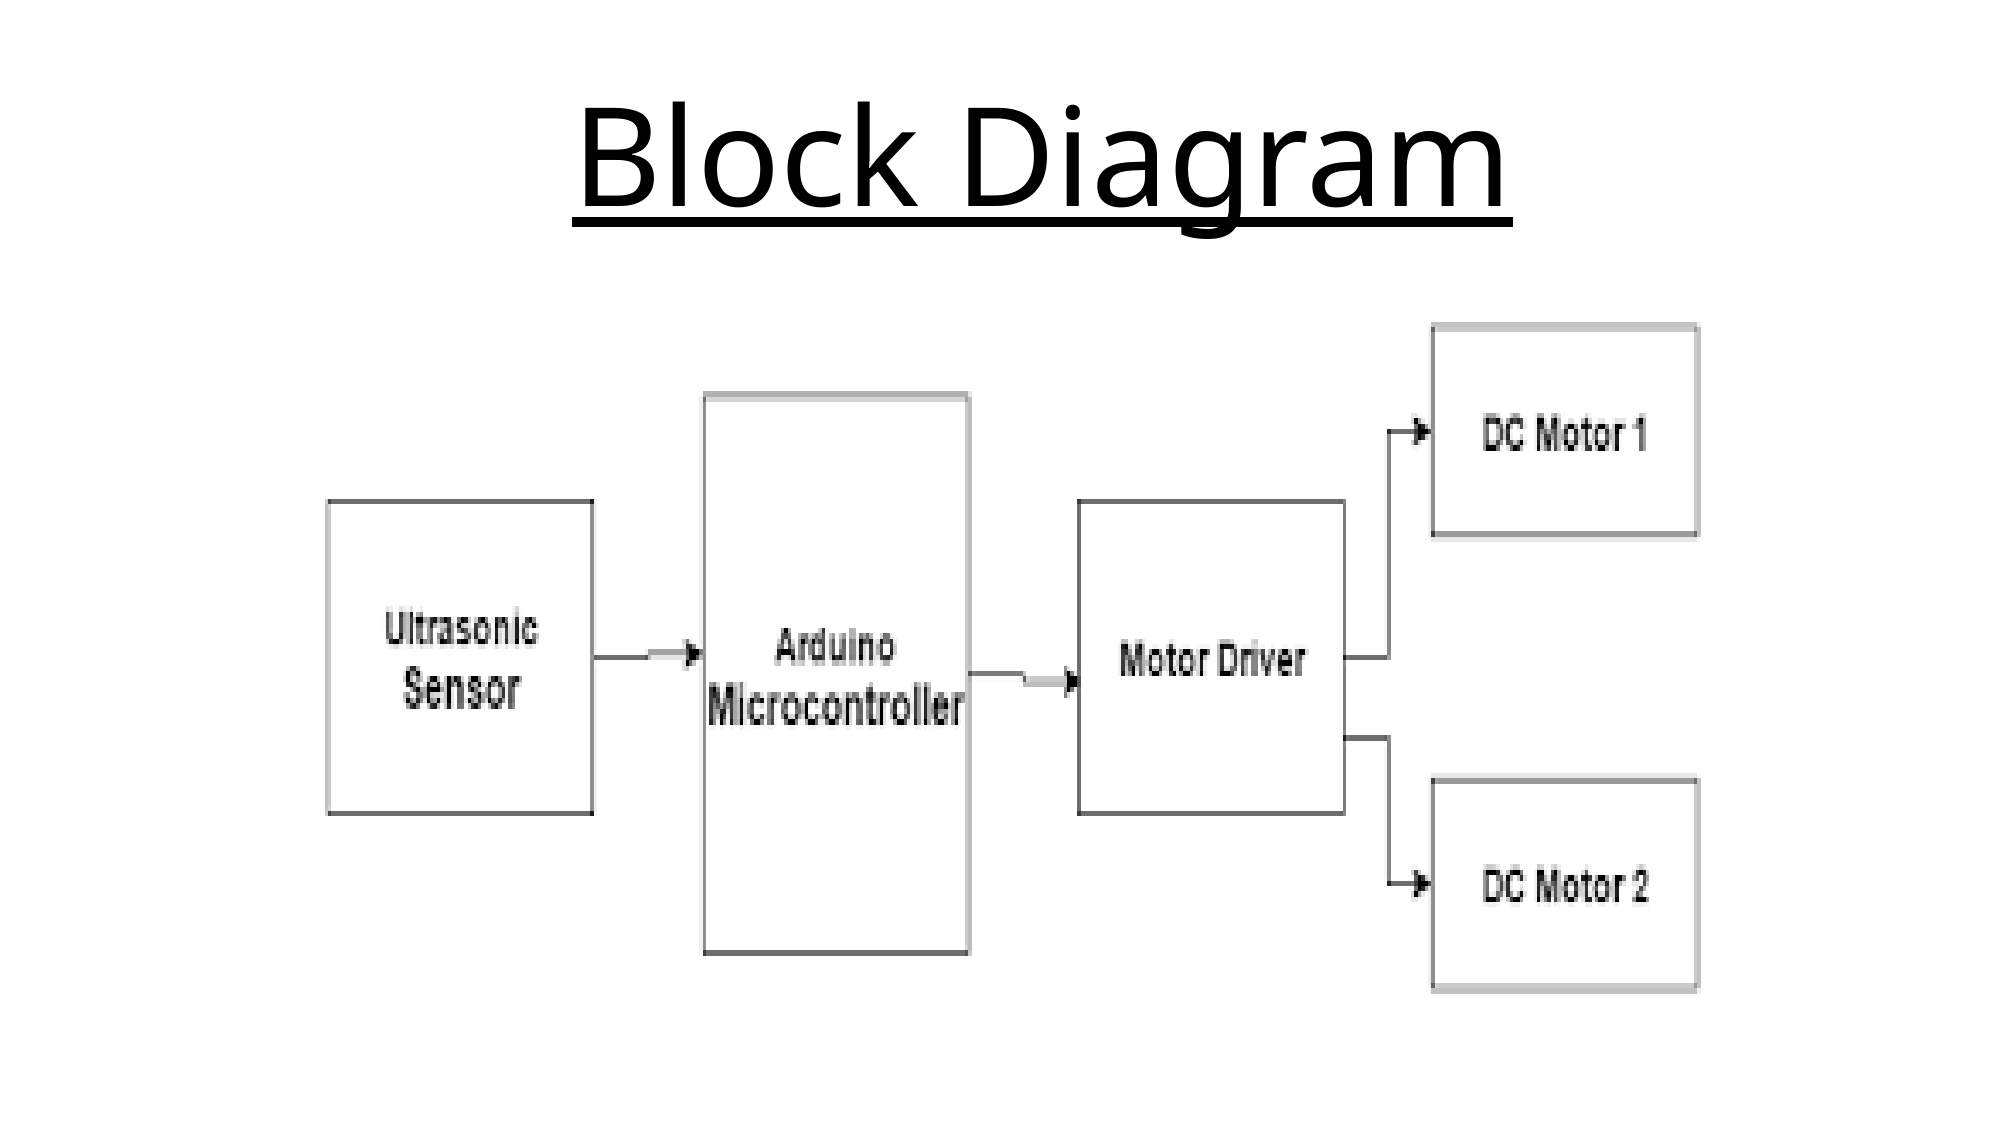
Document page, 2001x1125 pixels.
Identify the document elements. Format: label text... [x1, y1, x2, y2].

picture [325, 322, 1701, 994]
title Block Diagram [411, 0, 1675, 322]
